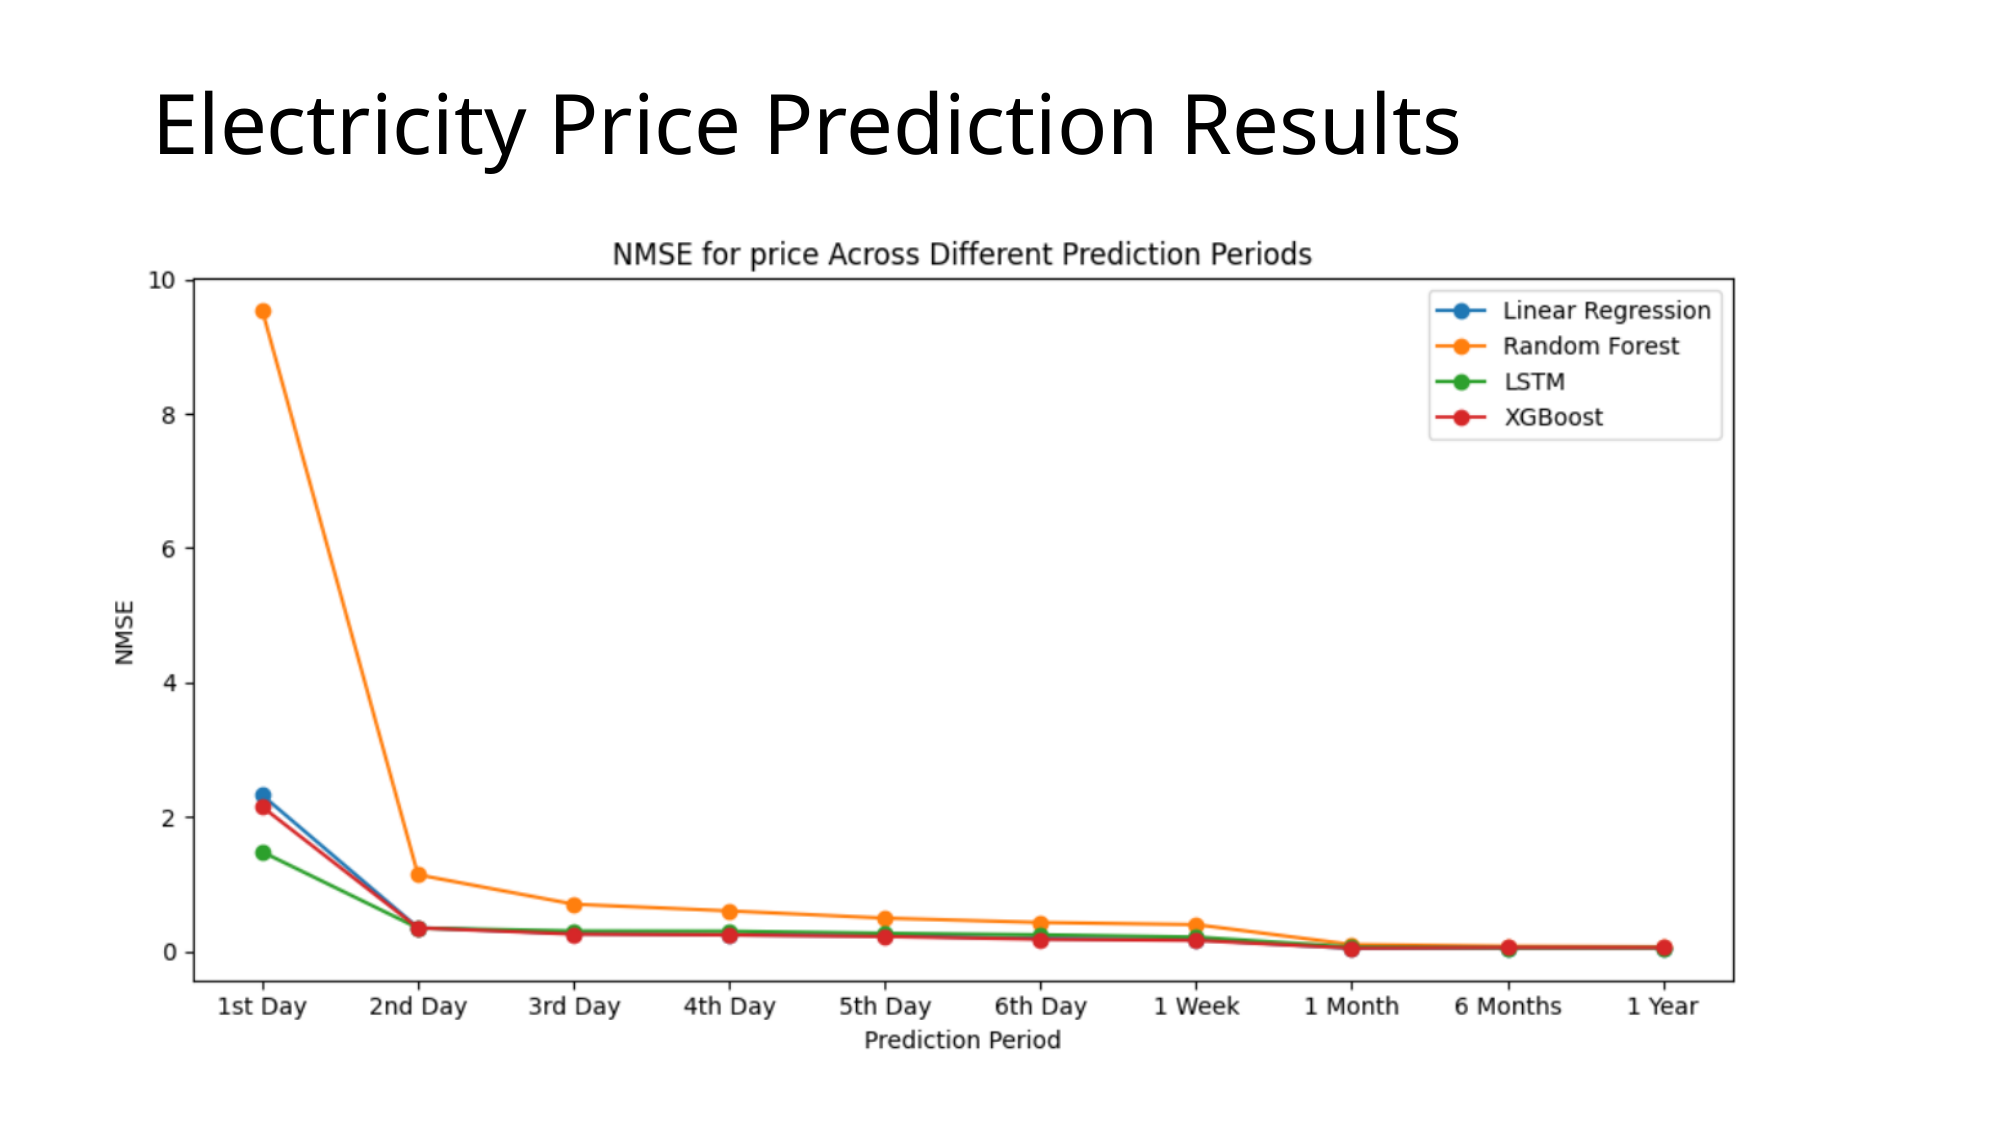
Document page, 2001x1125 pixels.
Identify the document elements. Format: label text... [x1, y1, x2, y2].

title Electricity Price Prediction Results [137, 59, 1863, 179]
picture [96, 227, 1741, 1069]
